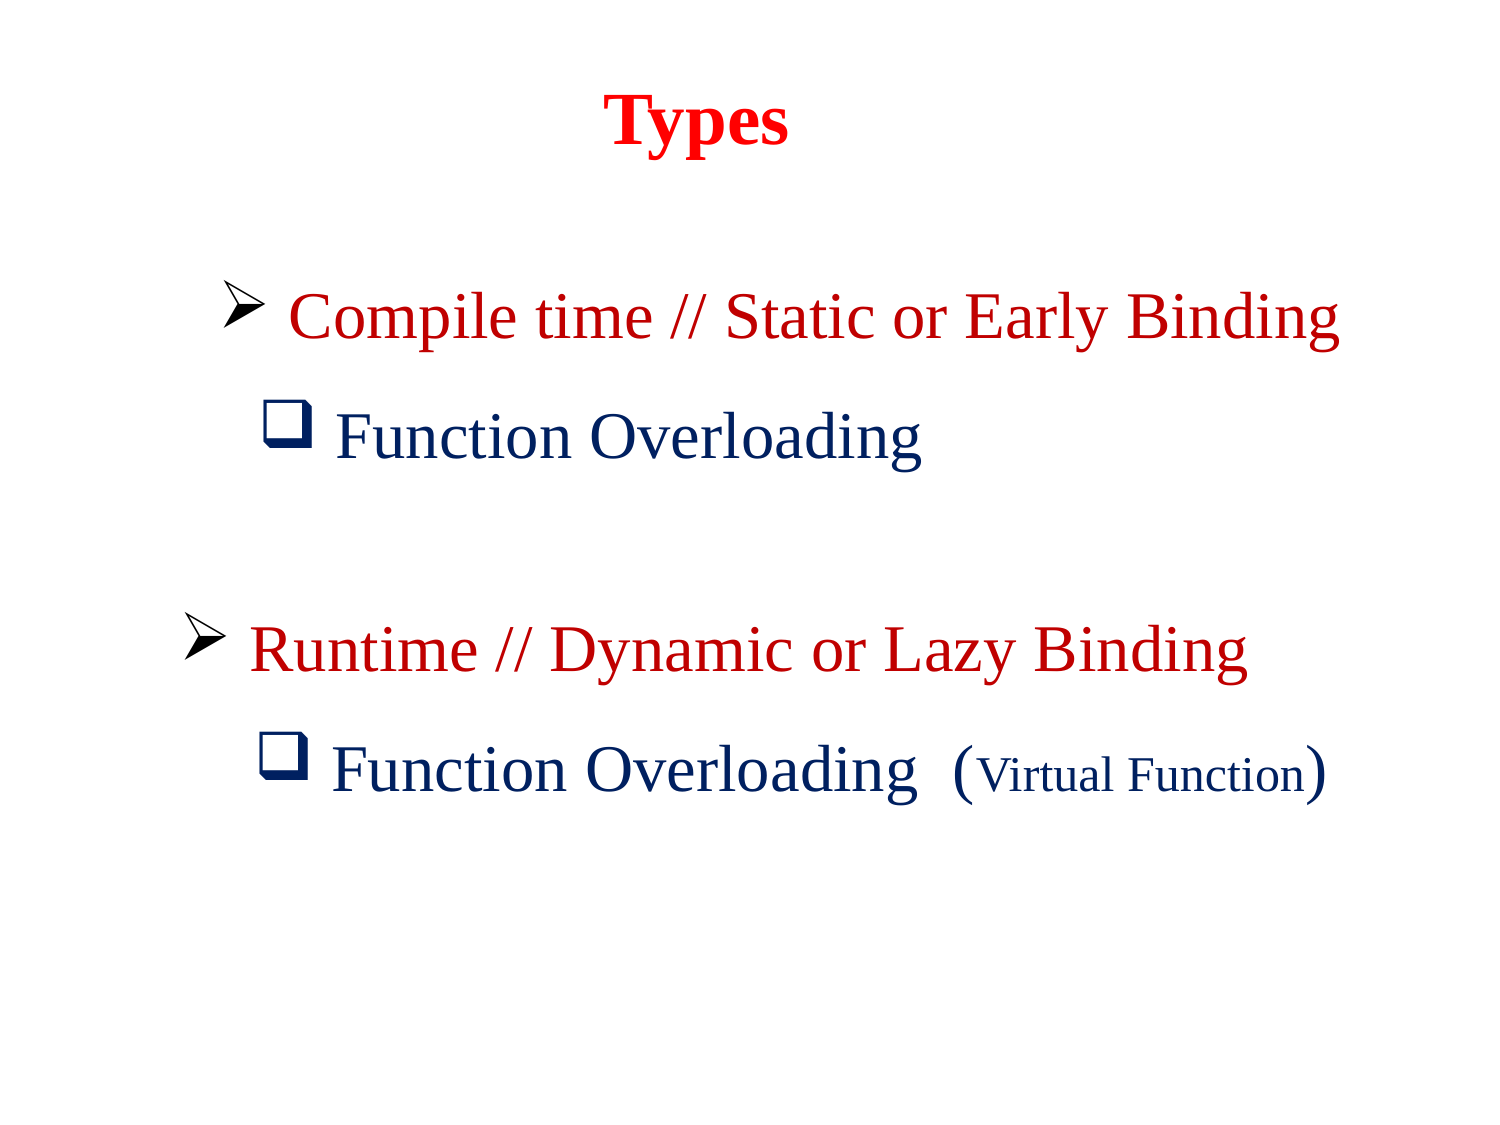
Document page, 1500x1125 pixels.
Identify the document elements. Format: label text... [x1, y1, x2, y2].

text_box Compile time // Static or Early Binding Function Overloading [204, 224, 1376, 480]
text_box Types [588, 62, 805, 168]
text_box Runtime // Dynamic or Lazy Binding Function Overloading (Virtual Function) [49, 512, 1400, 813]
